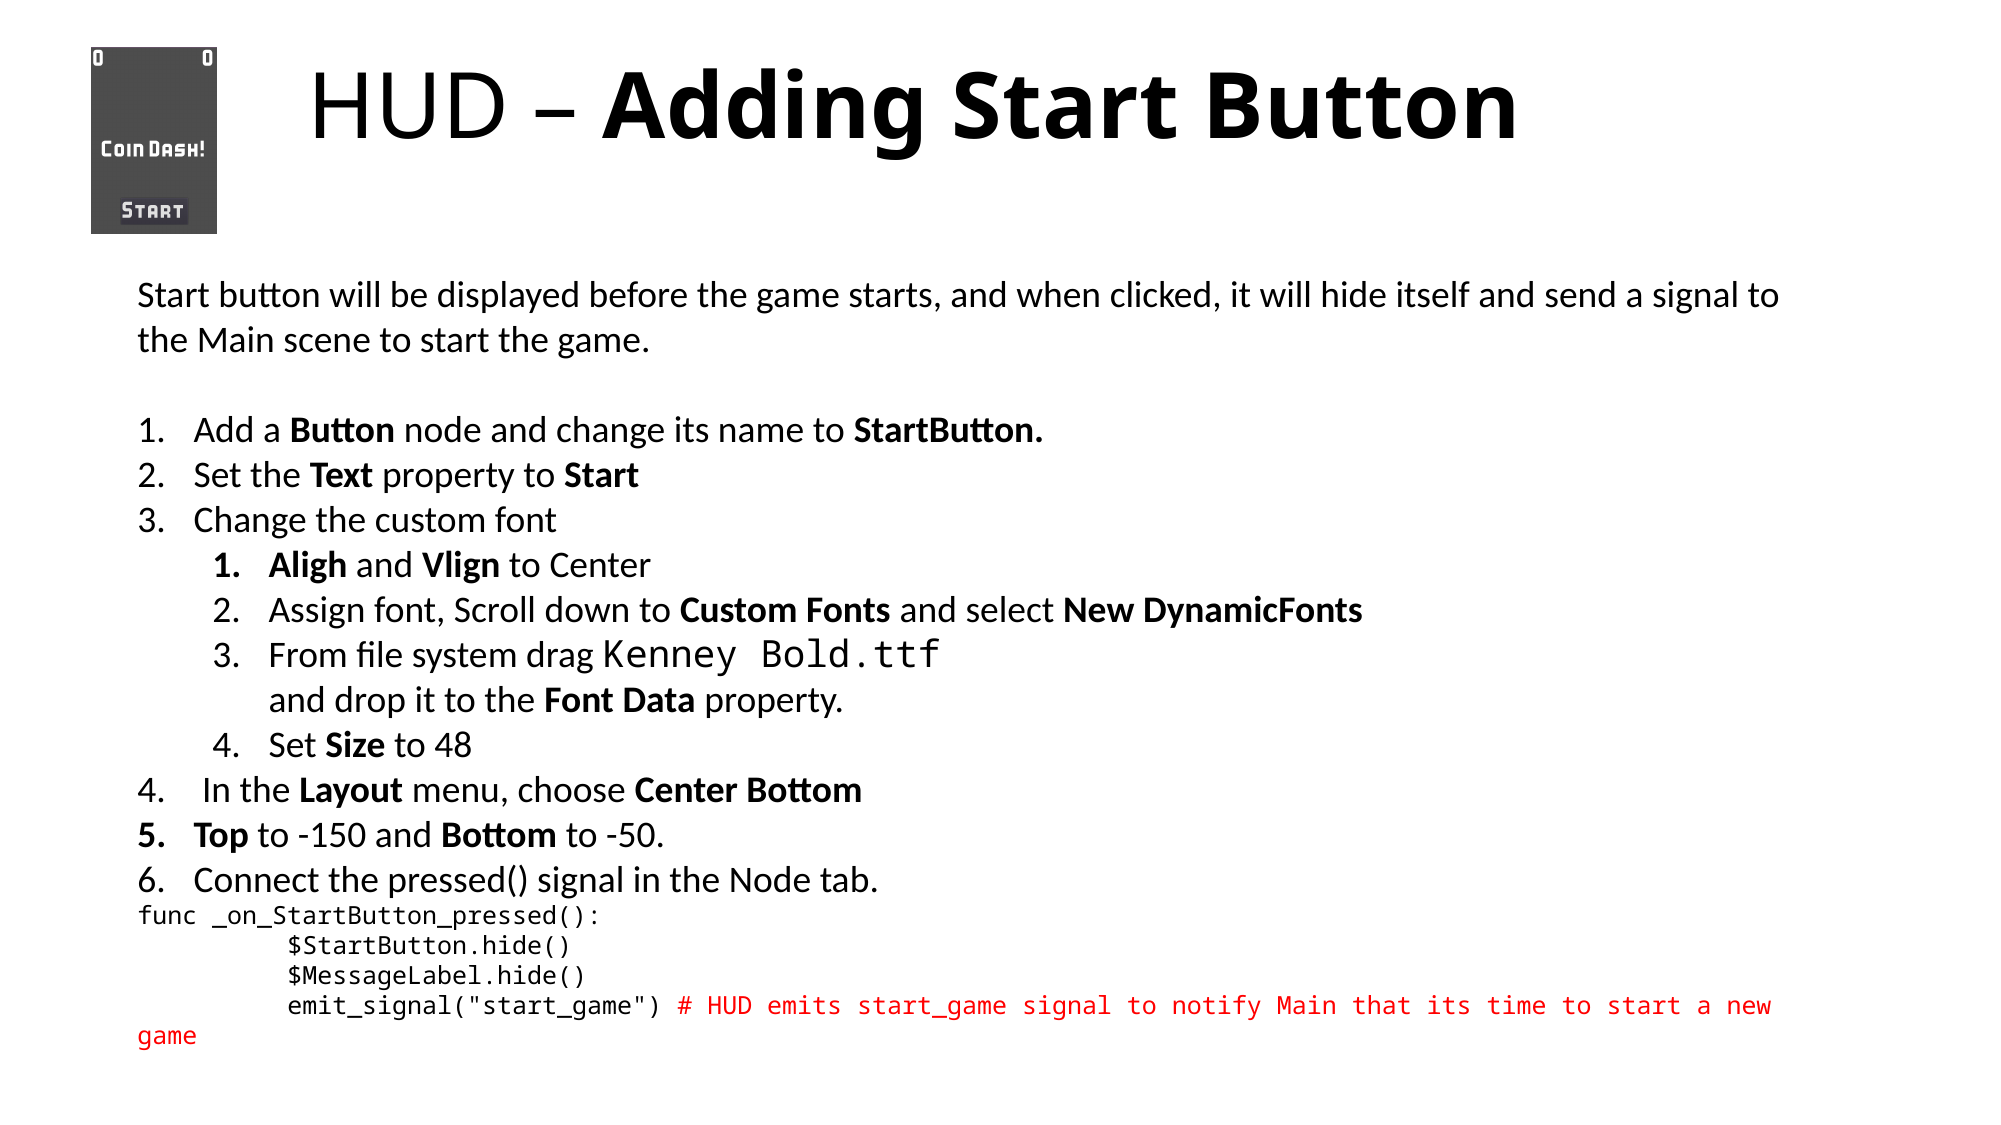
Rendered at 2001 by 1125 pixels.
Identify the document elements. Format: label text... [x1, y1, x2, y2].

text_box HUD – Adding Start Button [292, 0, 1820, 218]
picture [91, 47, 217, 234]
text_box Start button will be displayed before the game starts, and when clicked, it will hide itself and send a signal to the Main scene to start the game. Add a Button node and change its name to StartButton. Set the Text property to Start Change the custom font Aligh and Vlign to Center Assign font, Scroll down to Custom Fonts and select New DynamicFonts From file system drag Kenney Bold.ttf and drop it to the Font Data property. Set Size to 48 In the Layout menu, choose Center Bottom Top to -150 and Bottom to -50. Connect the pressed() signal in the Node tab. func _on_StartButton_pressed(): $StartButton.hide() $MessageLabel.hide() emit_signal("start_game") # HUD emits start_game signal to notify Main that its time to start a new game [122, 262, 1812, 1125]
